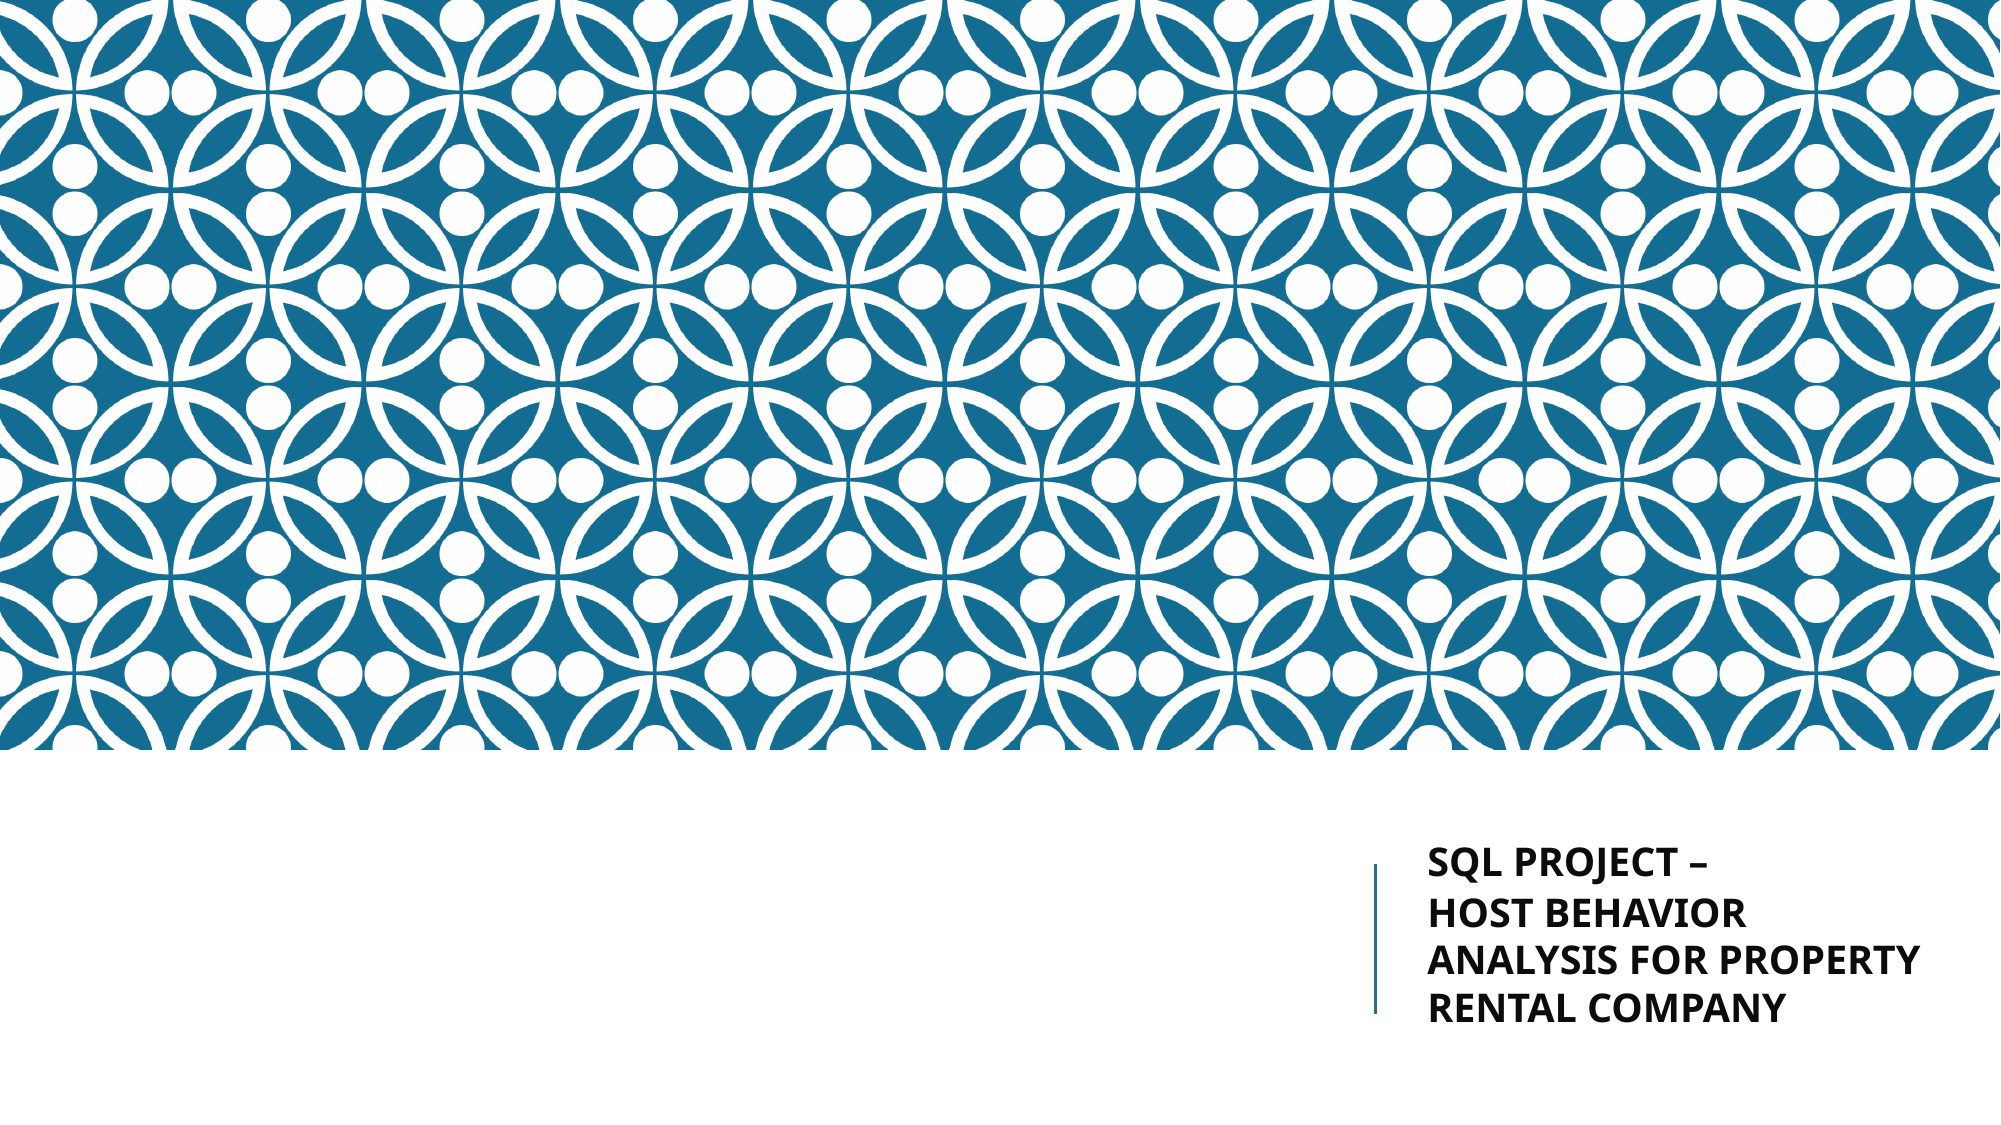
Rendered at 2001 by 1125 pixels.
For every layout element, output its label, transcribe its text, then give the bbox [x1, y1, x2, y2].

list SQL PROJECT – HOST BEHAVIOR ANALYSIS FOR PROPERTY RENTAL COMPANY [1412, 813, 1938, 1054]
picture [0, 0, 2000, 750]
